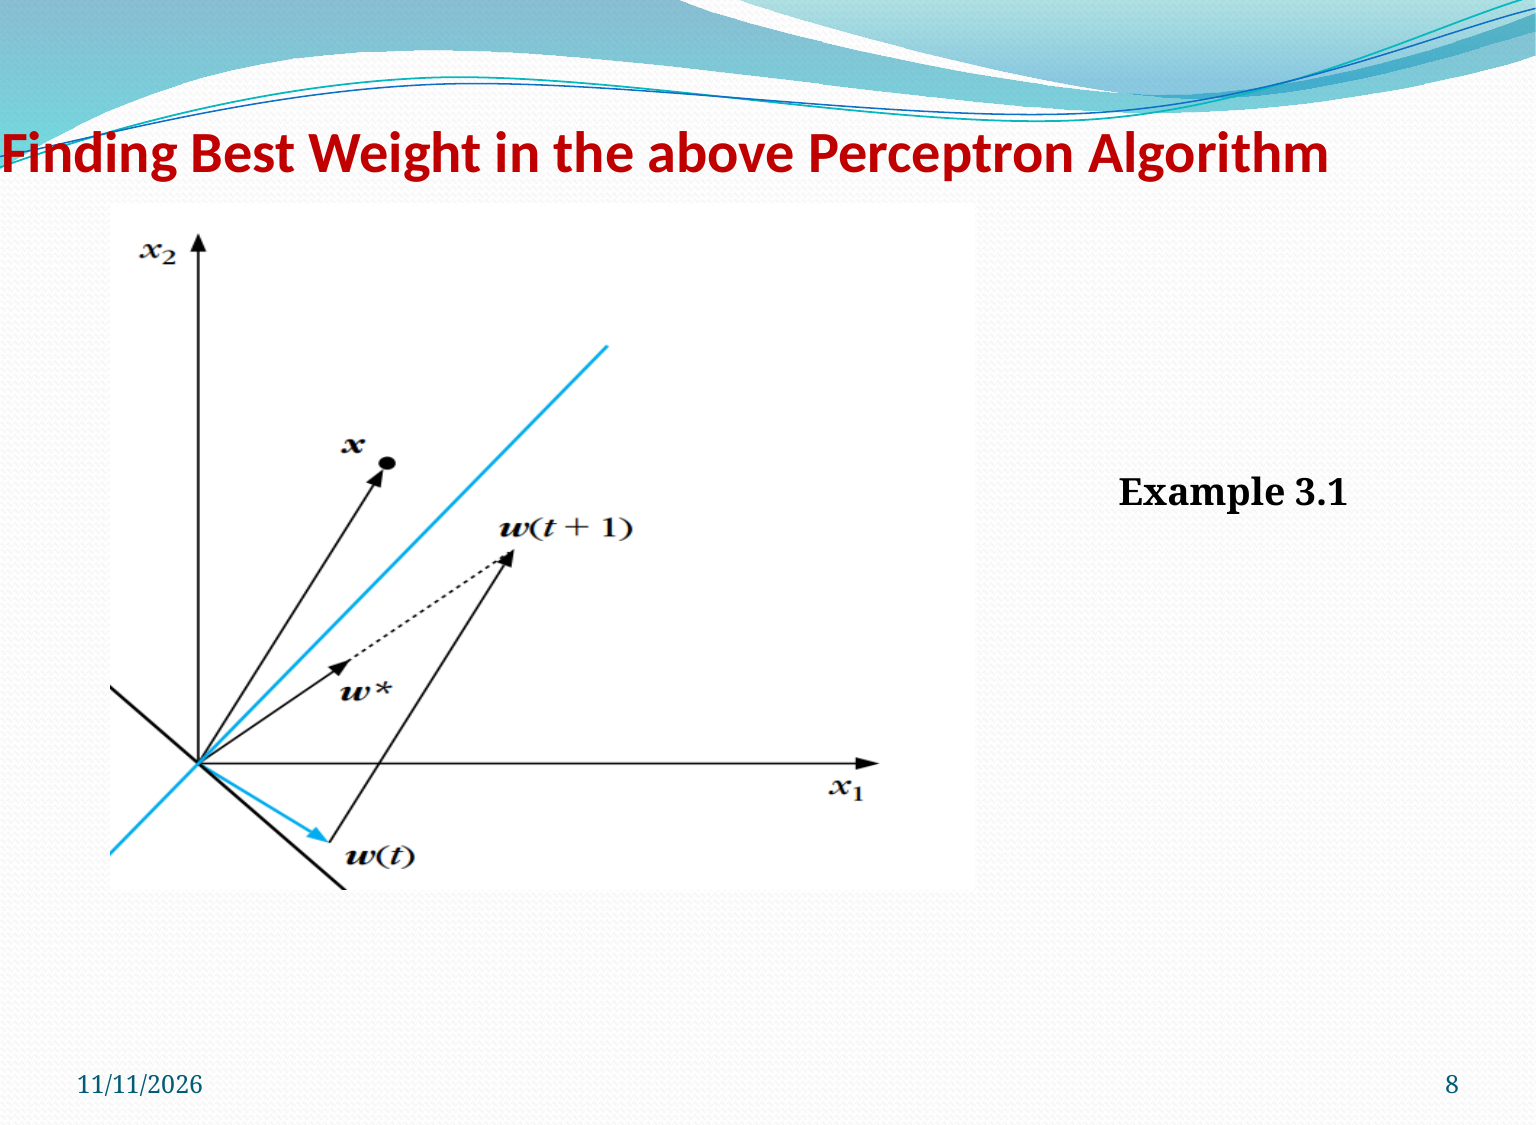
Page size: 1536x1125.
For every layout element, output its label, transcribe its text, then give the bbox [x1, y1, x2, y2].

text_box Example 3.1 [1103, 460, 1373, 521]
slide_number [76, 1042, 436, 1103]
text_box 8 [1330, 1042, 1459, 1103]
picture [109, 203, 976, 890]
text_box Finding Best Weight in the above Perceptron Algorithm [0, 106, 1409, 192]
